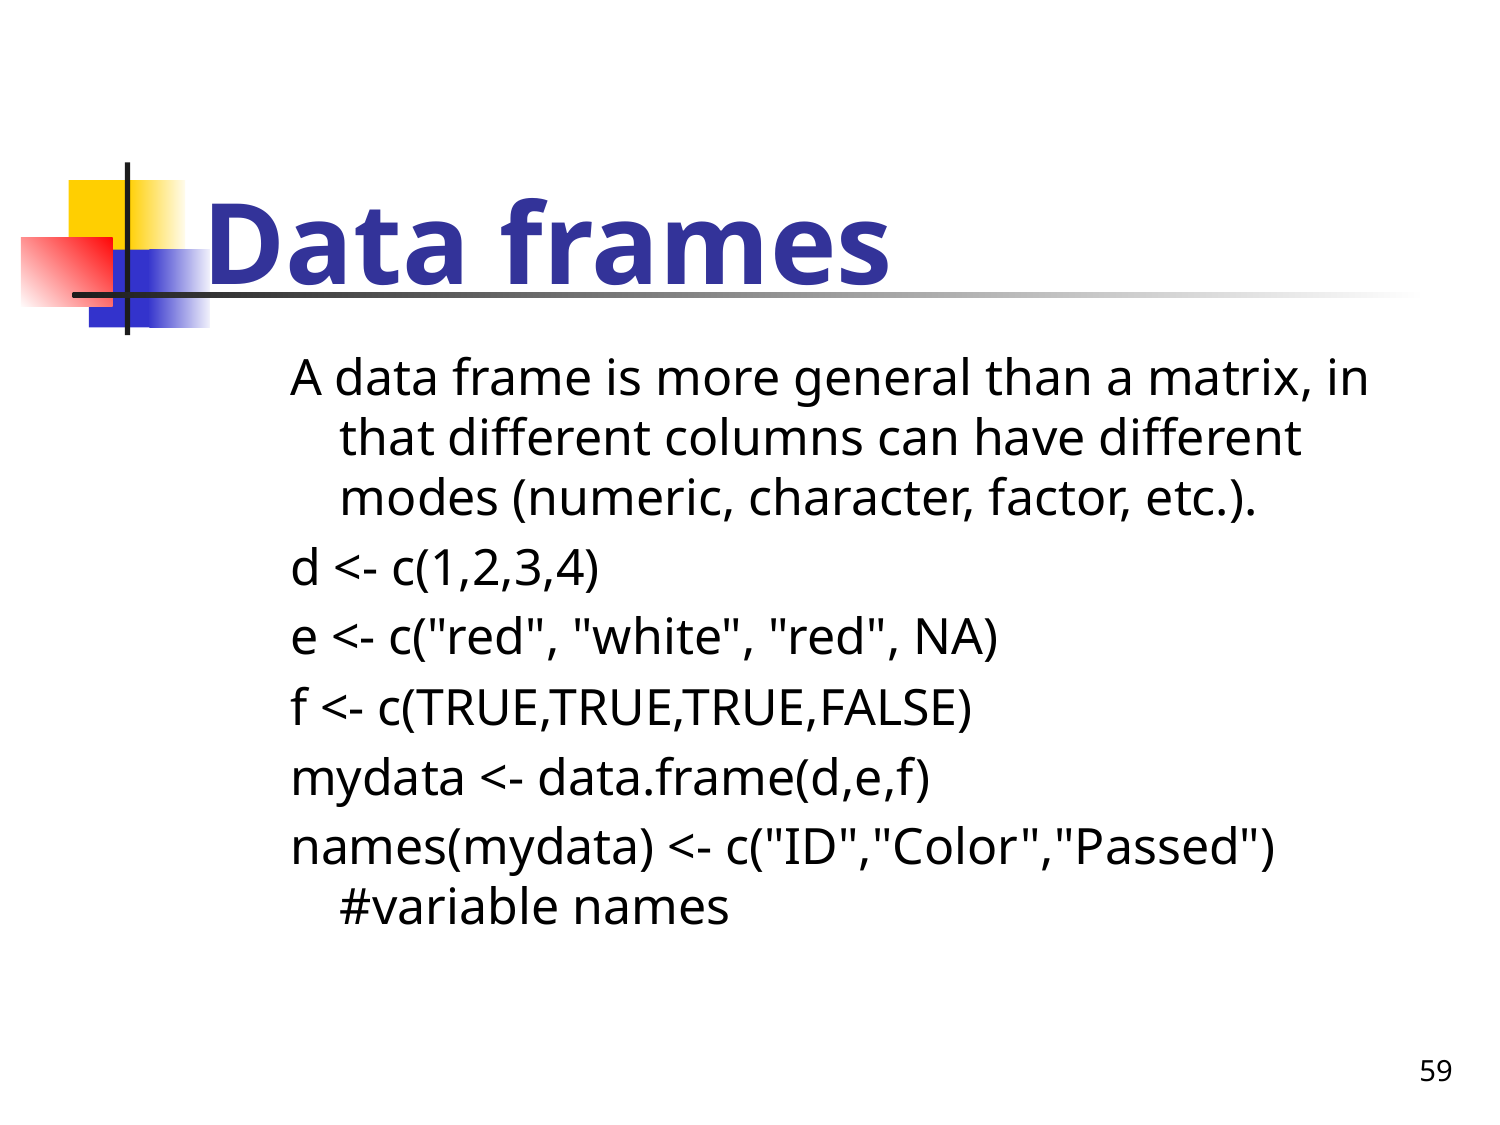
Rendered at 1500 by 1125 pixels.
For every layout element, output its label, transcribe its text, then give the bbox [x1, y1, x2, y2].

list A data frame is more general than a matrix, in that different columns can have different modes (numeric, character, factor, etc.). d <- c(1,2,3,4) e <- c("red", "white", "red", NA) f <- c(TRUE,TRUE,TRUE,FALSE) mydata <- data.frame(d,e,f) names(mydata) <- c("ID","Color","Passed") #variable names [124, 337, 1401, 688]
slide_number 59 [1155, 1024, 1468, 1100]
title Data frames [187, 74, 1467, 316]
